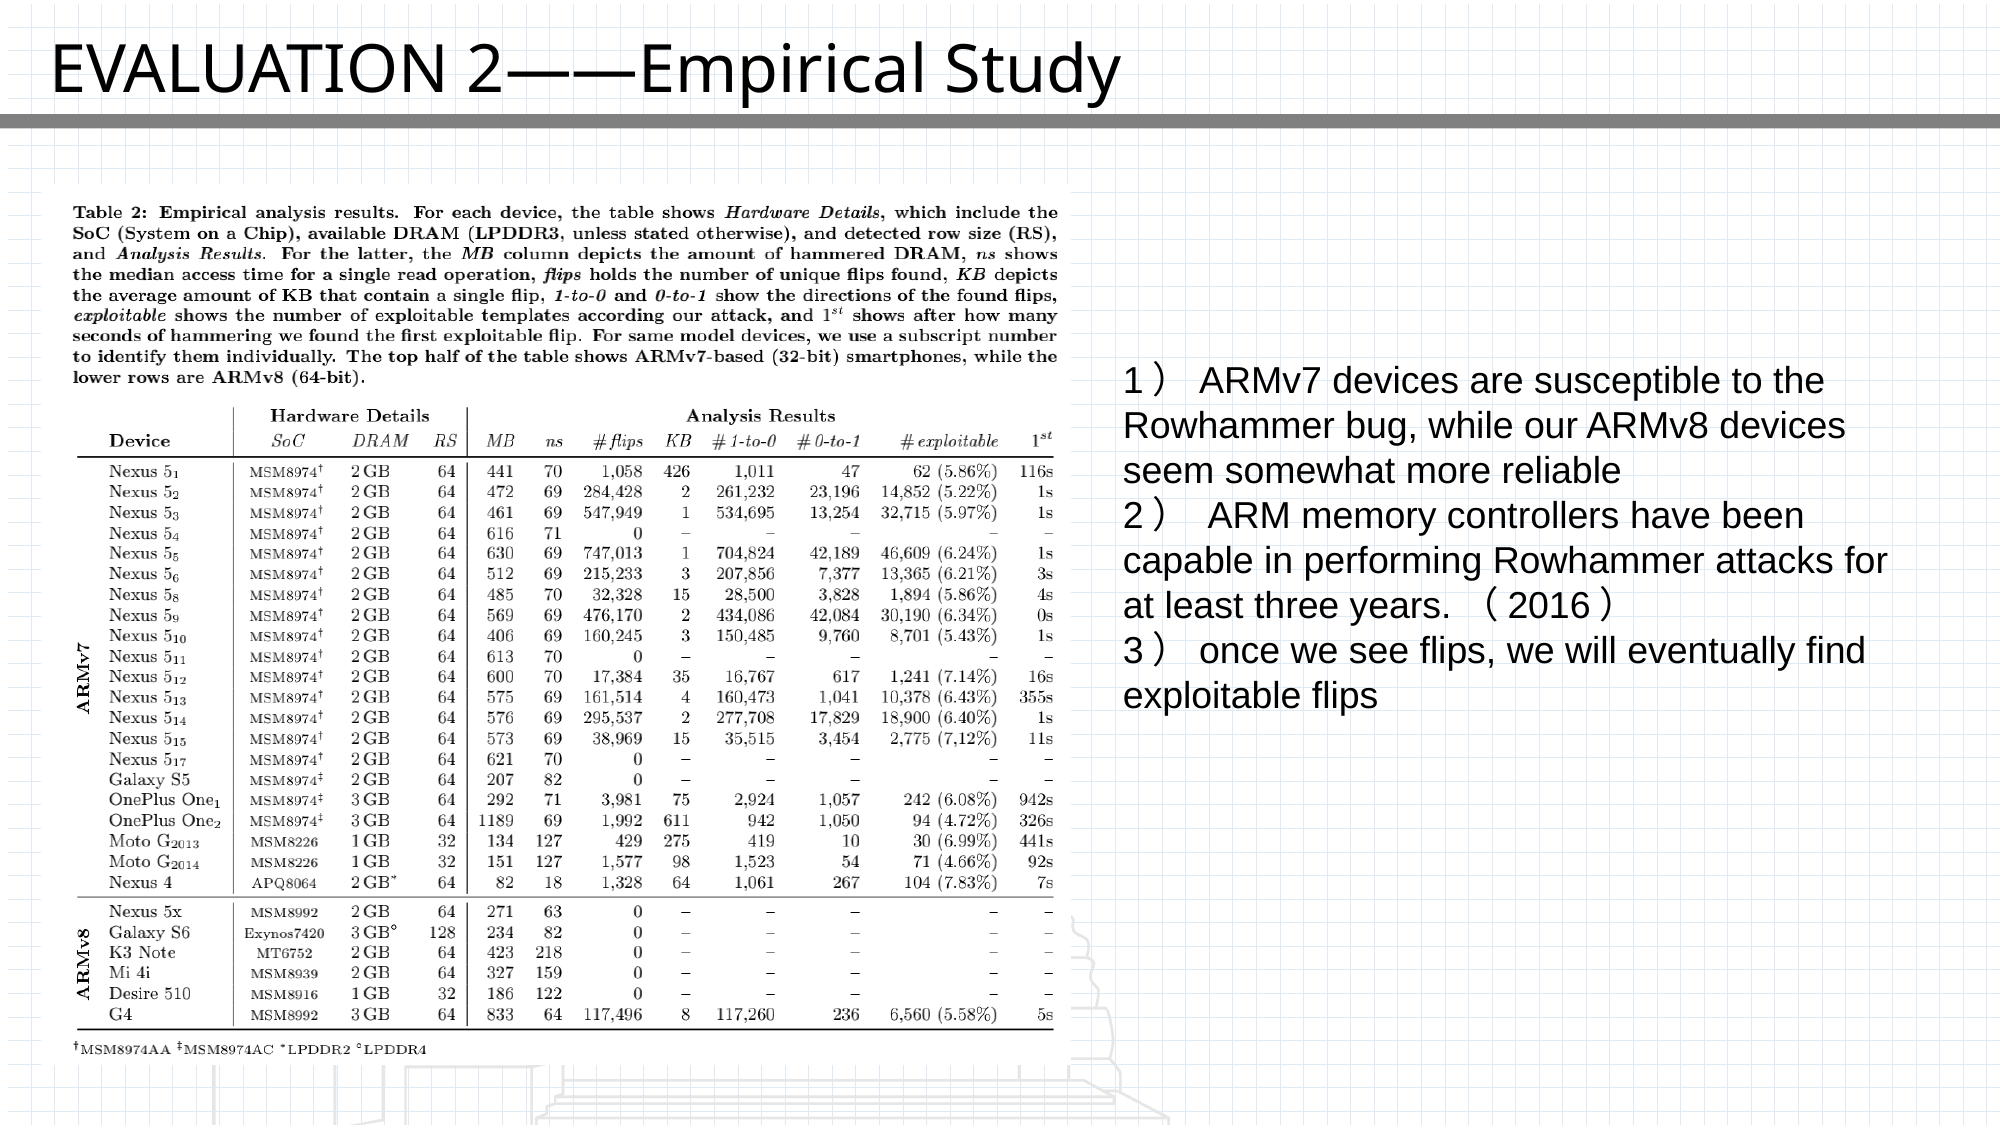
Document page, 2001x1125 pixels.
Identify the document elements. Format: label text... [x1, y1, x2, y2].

picture [41, 184, 1199, 1125]
text_box EVALUATION 2——Empirical Study [0, 18, 1700, 114]
text_box [0, 113, 2000, 129]
text_box 1）ARMv7 devices are susceptible to the Rowhammer bug, while our ARMv8 devices seem somewhat more reliable 2） ARM memory controllers have been capable in performing Rowhammer attacks for at least three years.（2016） 3）once we see flips, we will eventually find exploitable flips [1108, 348, 1924, 724]
